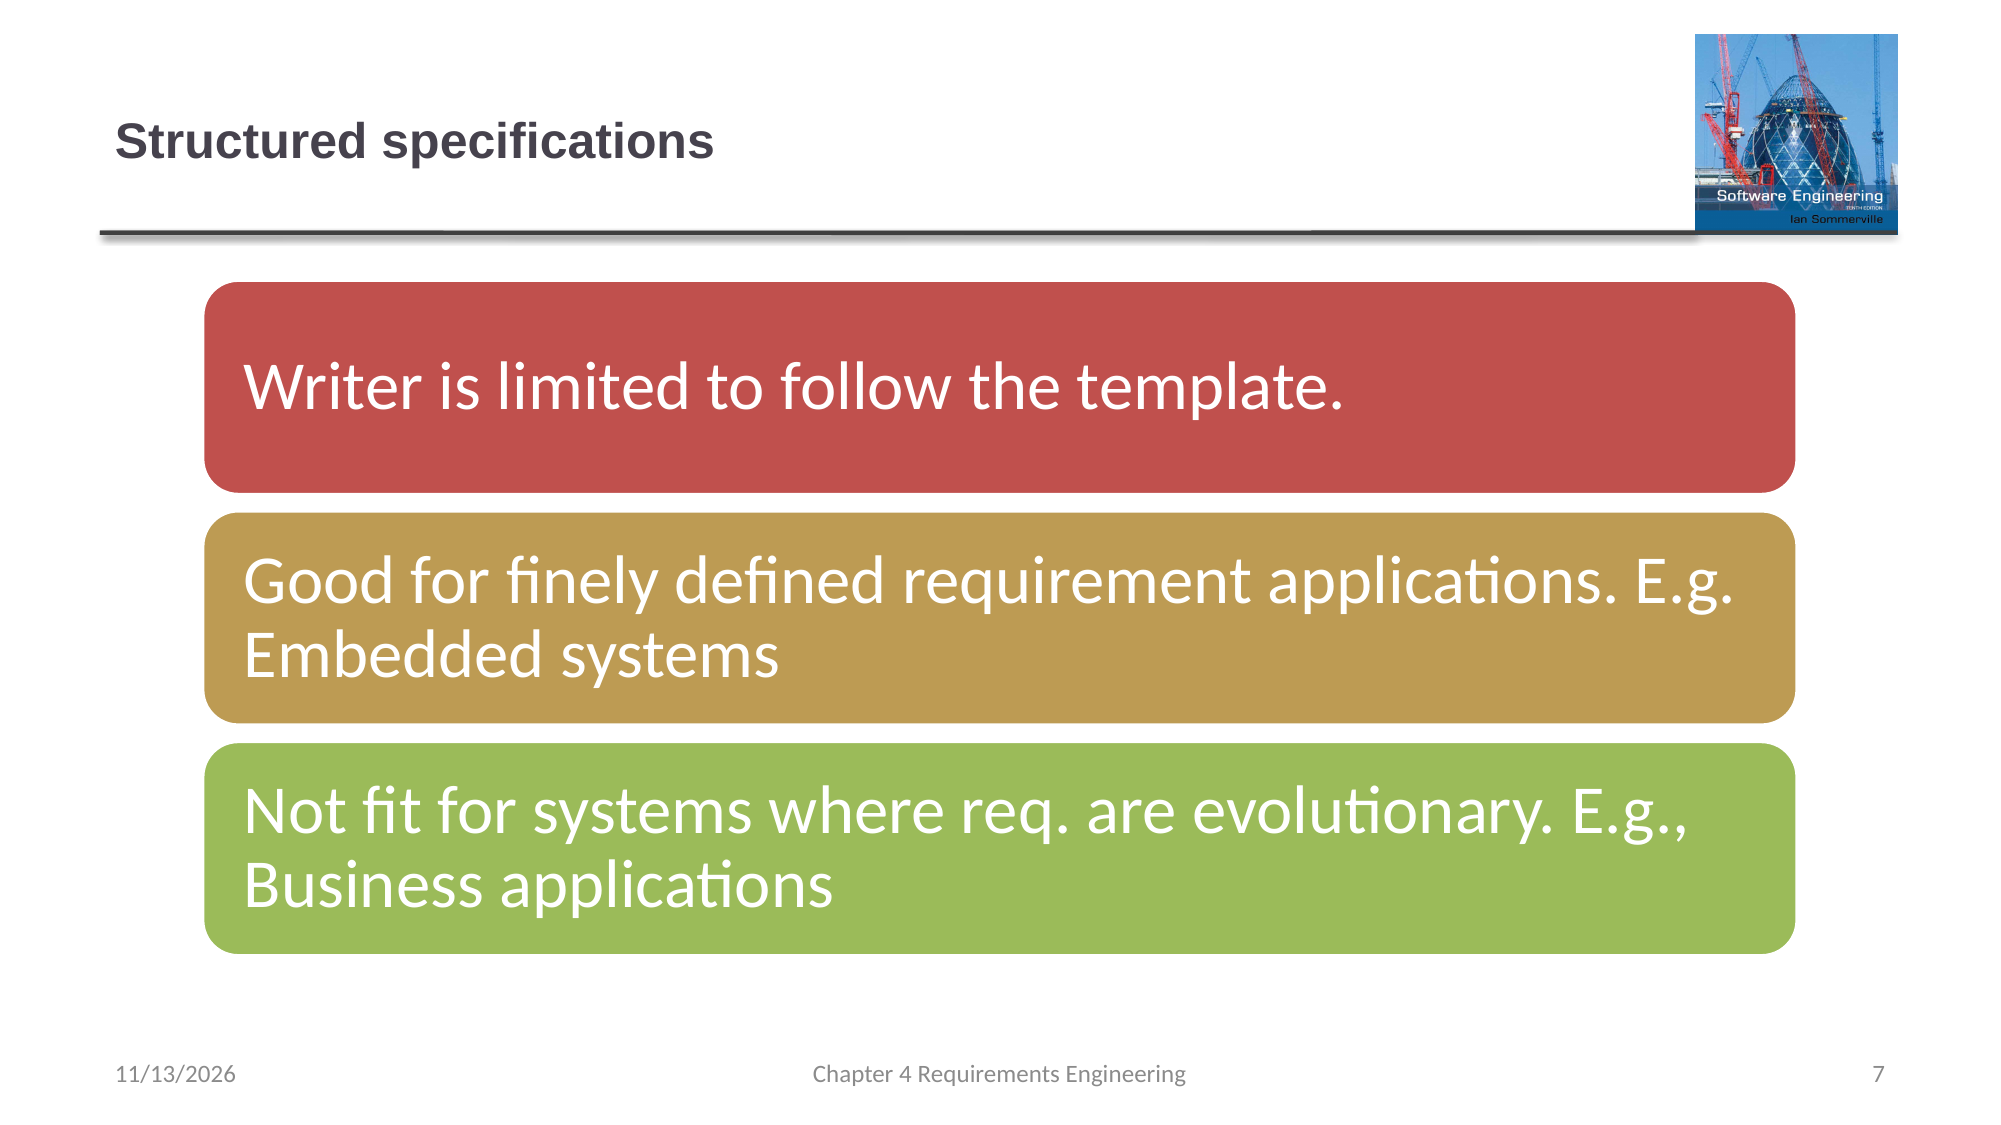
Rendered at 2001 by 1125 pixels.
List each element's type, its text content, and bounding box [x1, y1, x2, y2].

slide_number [99, 1042, 567, 1103]
title Structured specifications [99, 44, 1696, 233]
footer Chapter 4 Requirements Engineering [683, 1042, 1317, 1103]
picture [1695, 34, 1898, 230]
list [202, 275, 1798, 961]
slide_number 7 [1433, 1042, 1900, 1103]
